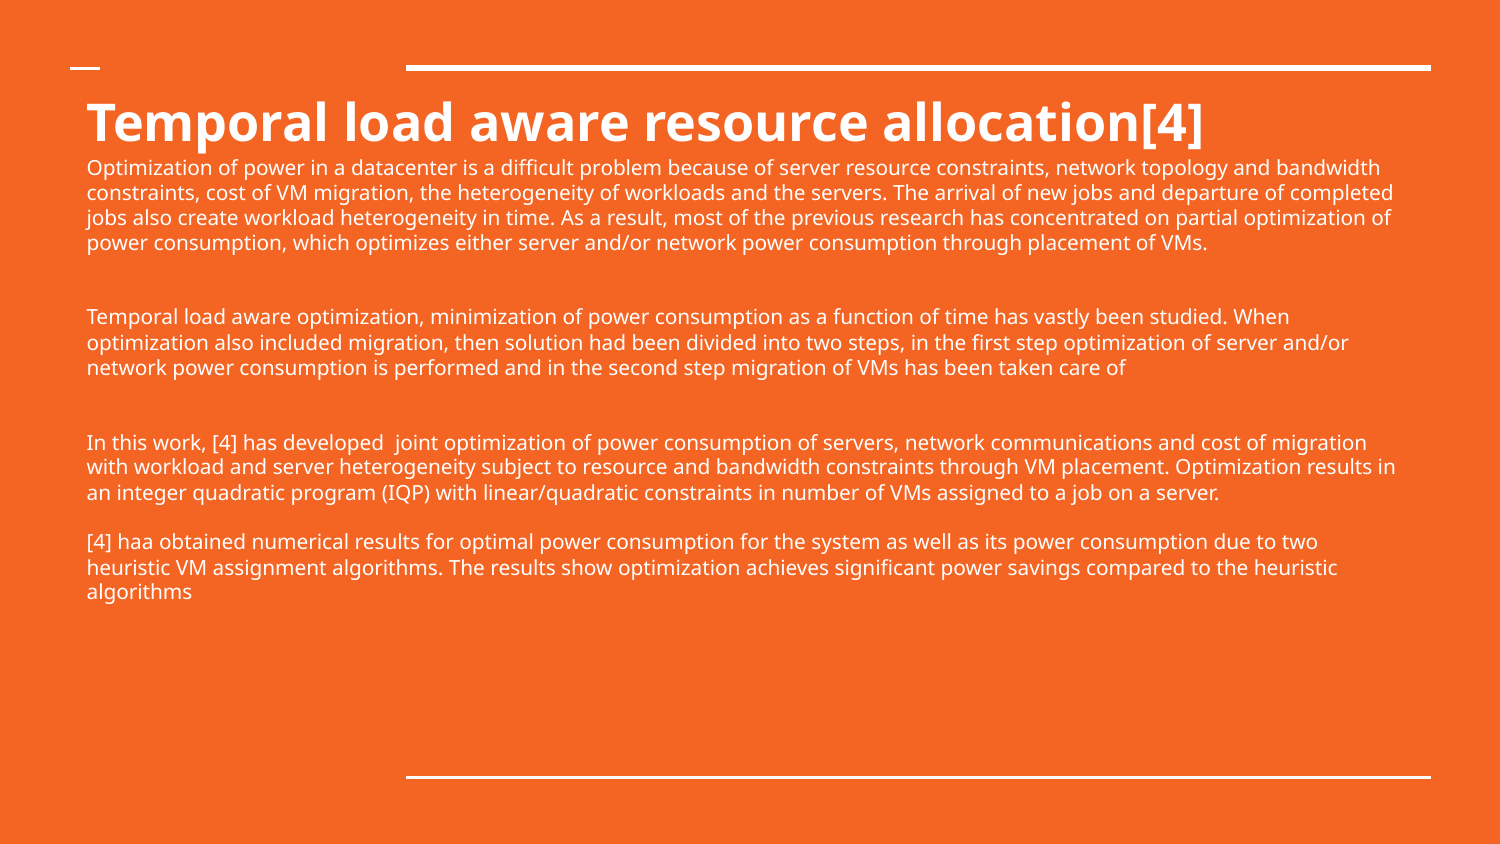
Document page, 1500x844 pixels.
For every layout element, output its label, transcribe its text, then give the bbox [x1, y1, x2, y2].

subtitle Optimization of power in a datacenter is a difficult problem because of server resource constraints, network topology and bandwidth constraints, cost of VM migration, the heterogeneity of workloads and the servers. The arrival of new jobs and departure of completed jobs also create workload heterogeneity in time. As a result, most of the previous research has concentrated on partial optimization of power consumption, which optimizes either server and/or network power consumption through placement of VMs. Temporal load aware optimization, minimization of power consumption as a function of time has vastly been studied. When optimization also included migration, then solution had been divided into two steps, in the first step optimization of server and/or network power consumption is performed and in the second step migration of VMs has been taken care of In this work, [4] has developed joint optimization of power consumption of servers, network communications and cost of migration with workload and server heterogeneity subject to resource and bandwidth constraints through VM placement. Optimization results in an integer quadratic program (IQP) with linear/quadratic constraints in number of VMs assigned to a job on a server. [4] haa obtained numerical results for optimal power consumption for the system as well as its power consumption due to two heuristic VM assignment algorithms. The results show optimization achieves significant power savings compared to the heuristic algorithms [71, 171, 1417, 620]
title Temporal load aware resource allocation[4] [71, 74, 1429, 172]
